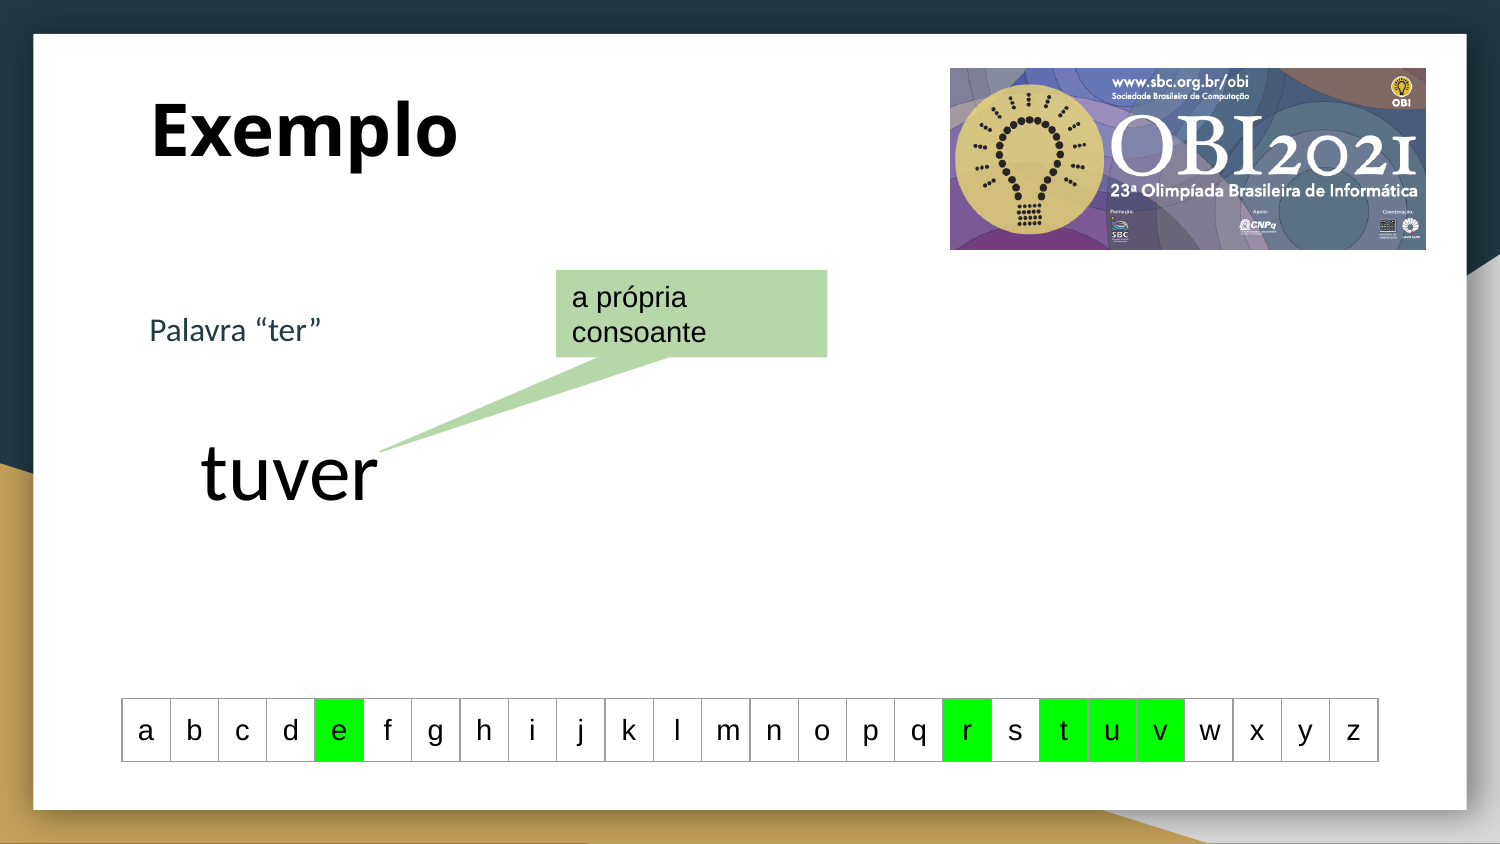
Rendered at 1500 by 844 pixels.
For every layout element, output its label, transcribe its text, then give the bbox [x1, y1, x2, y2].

table_header d [267, 699, 314, 761]
table_header o [799, 699, 846, 761]
table_header v [1137, 699, 1184, 761]
table_header i [509, 699, 556, 761]
table_header u [1089, 699, 1136, 761]
table_header w [1185, 699, 1232, 761]
table_header s [992, 699, 1039, 761]
table_header r [944, 699, 991, 761]
table_header t [1040, 699, 1087, 761]
table_header k [606, 699, 653, 761]
table_header z [1330, 699, 1377, 761]
table_header j [557, 699, 604, 761]
table_header q [895, 699, 942, 761]
table_header y [1282, 699, 1329, 761]
table_header x [1234, 699, 1281, 761]
text_box tuver [185, 401, 812, 532]
title Exemplo [134, 68, 949, 226]
picture [950, 68, 1426, 250]
table_header h [461, 699, 508, 761]
table_header m [702, 699, 749, 761]
table_header a [123, 699, 170, 761]
table_header l [654, 699, 701, 761]
table_header n [751, 699, 798, 761]
text_box a própria consoante [379, 270, 827, 452]
table_header f [364, 699, 411, 761]
table_header g [412, 699, 459, 761]
table_header p [847, 699, 894, 761]
table_header b [171, 699, 218, 761]
table_header c [219, 699, 266, 761]
list Palavra “ter” [134, 287, 1366, 698]
table_header e [316, 699, 363, 761]
